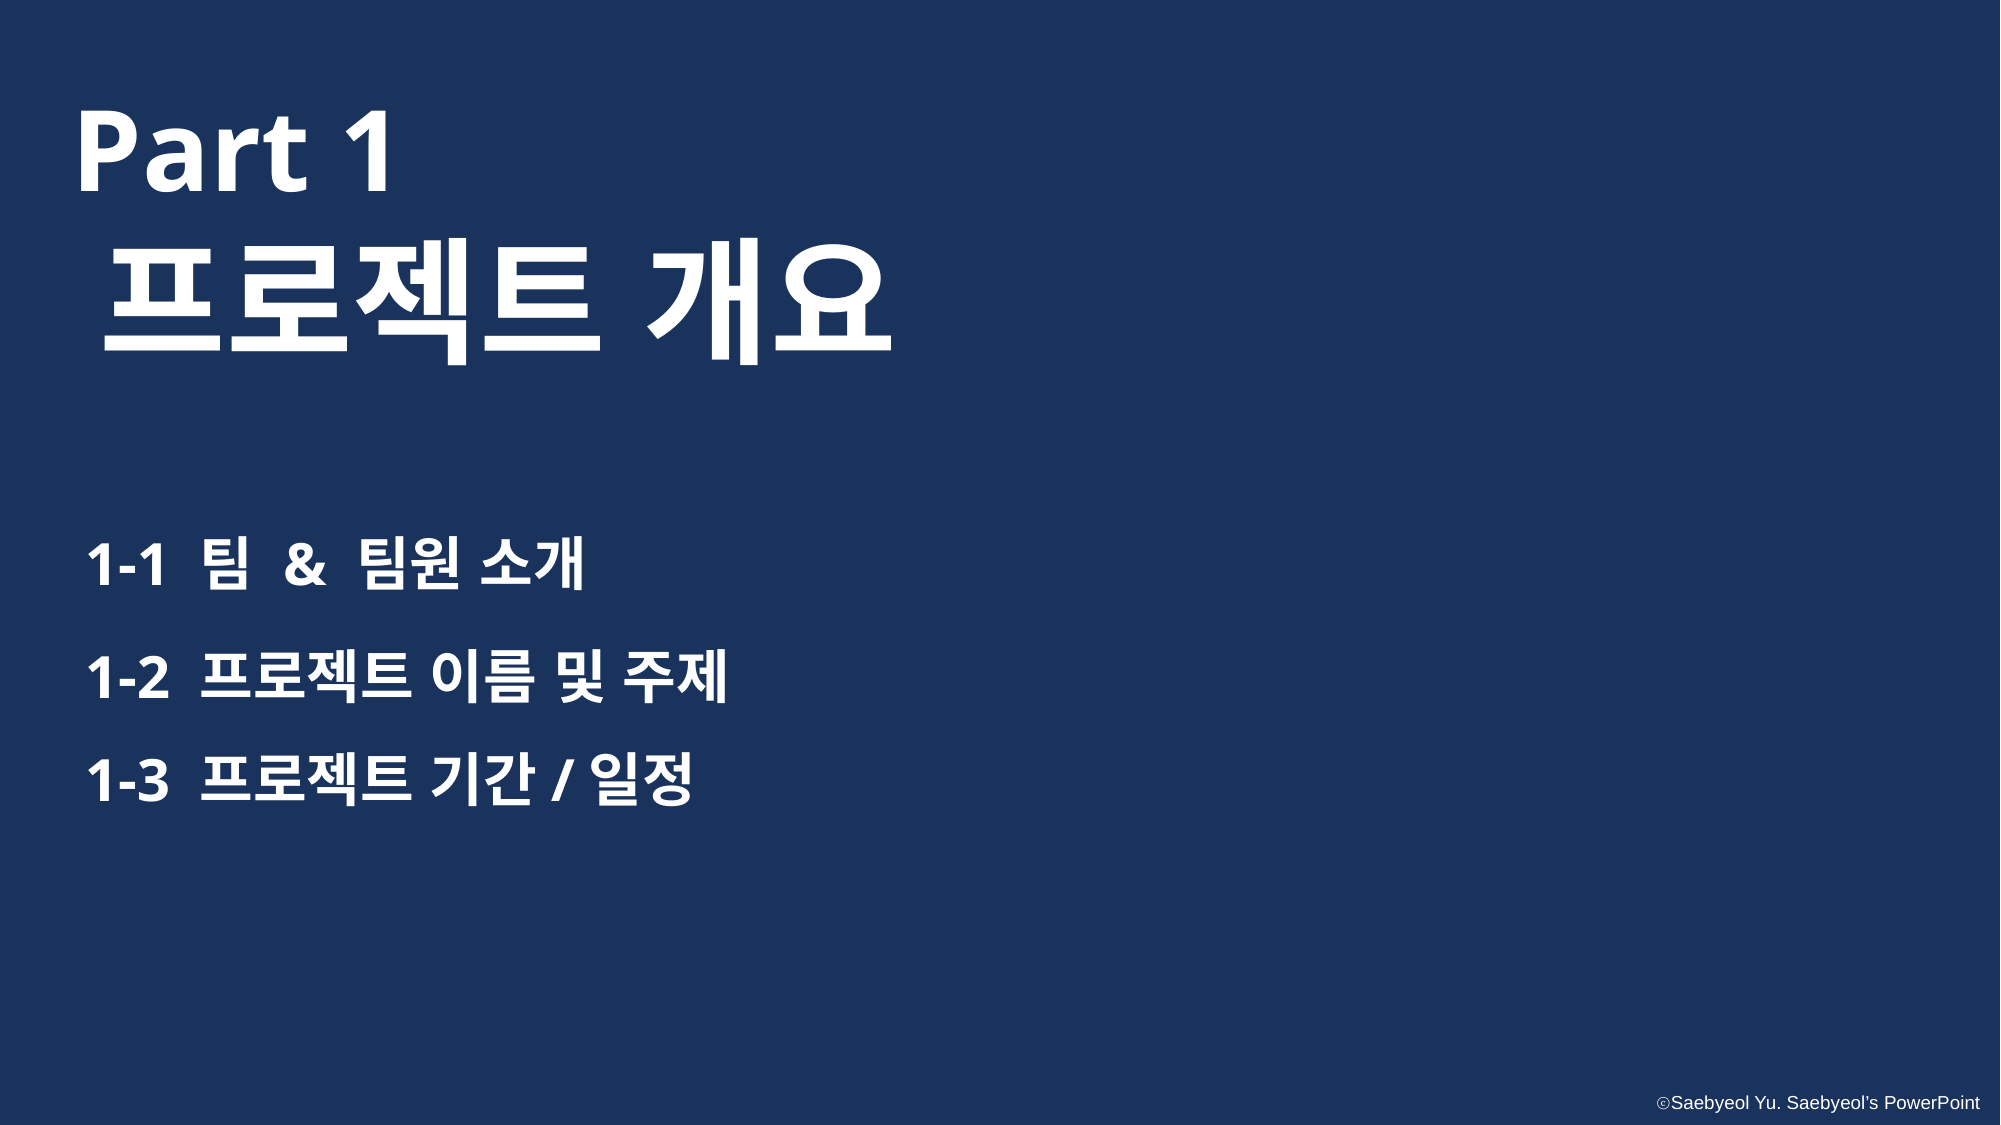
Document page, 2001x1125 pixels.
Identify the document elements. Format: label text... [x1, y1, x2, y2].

text_box 1-2 프로젝트 이름 및 주제 [70, 632, 853, 717]
text_box Part 1 [56, 71, 419, 208]
text_box 프로젝트 개요 [0, 208, 1038, 388]
text_box 1-3 프로젝트 기간/일정 [70, 736, 853, 821]
text_box 1-1 팀 & 팀원 소개 [70, 520, 853, 605]
